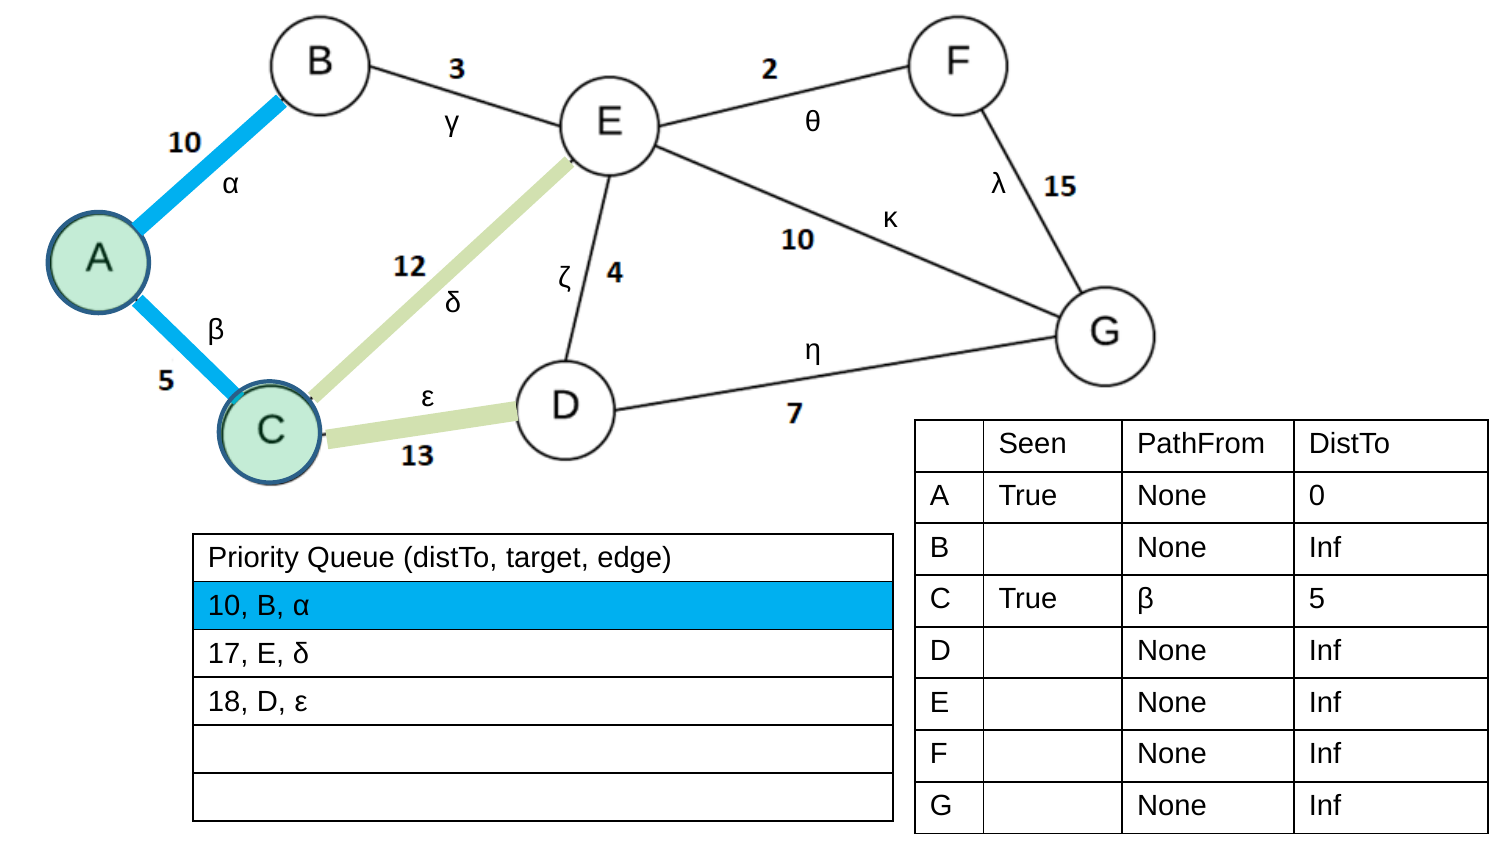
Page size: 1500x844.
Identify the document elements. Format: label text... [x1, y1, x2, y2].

table_cell [984, 628, 1121, 677]
table_cell [194, 726, 892, 772]
table_cell 10, B, α [194, 582, 892, 629]
table_cell None [1123, 783, 1293, 833]
table_cell 18, D, ε [194, 678, 892, 724]
table_cell Inf [1295, 783, 1487, 833]
table_cell None [1123, 628, 1293, 677]
table_cell [984, 527, 1121, 574]
table_cell None [1195, 473, 1293, 522]
table_cell E [916, 679, 983, 729]
table_cell Inf [1295, 524, 1487, 574]
table_cell β [1123, 576, 1293, 626]
table_cell [984, 783, 1121, 833]
table_cell G [916, 783, 983, 833]
table_header DistTo [1295, 421, 1487, 471]
table_cell True [984, 576, 1121, 626]
table_cell 17, E, δ [194, 630, 892, 676]
table_cell [984, 731, 1121, 781]
table_header PathFrom [1196, 421, 1293, 471]
table_cell Inf [1295, 628, 1487, 677]
table_cell None [1123, 679, 1293, 729]
table_cell B [916, 527, 983, 574]
table_cell C [916, 576, 983, 626]
table_cell Inf [1295, 679, 1487, 729]
table_cell None [1123, 731, 1293, 781]
table_cell 5 [1295, 576, 1487, 626]
table_header Priority Queue (distTo, target, edge) [194, 535, 892, 581]
picture [11, 0, 1191, 519]
table_cell [984, 679, 1121, 729]
table_cell None [1123, 524, 1293, 574]
table_cell [194, 774, 892, 820]
table_cell 0 [1295, 473, 1487, 522]
table_cell F [916, 731, 983, 781]
table_cell D [916, 628, 983, 677]
table_cell Inf [1295, 731, 1487, 781]
